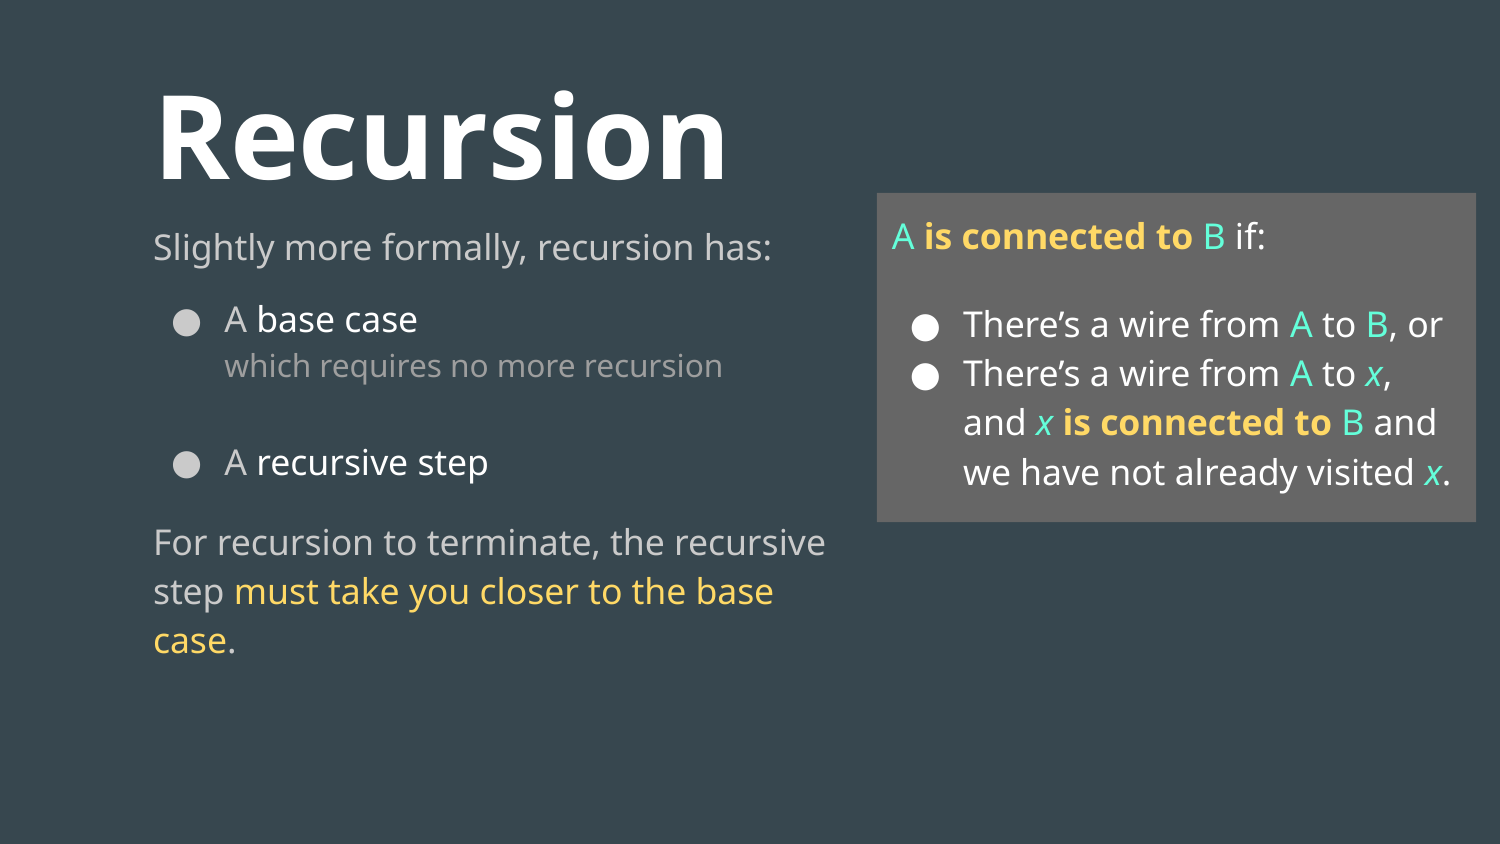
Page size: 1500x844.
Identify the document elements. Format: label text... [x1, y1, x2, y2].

list Slightly more formally, recursion has: A base case which requires no more recursion A recursive step [138, 218, 797, 498]
list A is connected to B if: There’s a wire from A to B, or There’s a wire from A to x, and x is connected to B and we have not already visited x. [876, 192, 1477, 523]
list For recursion to terminate, the recursive step must take you closer to the base case. [138, 498, 846, 676]
text_box Recursion [138, 47, 808, 218]
